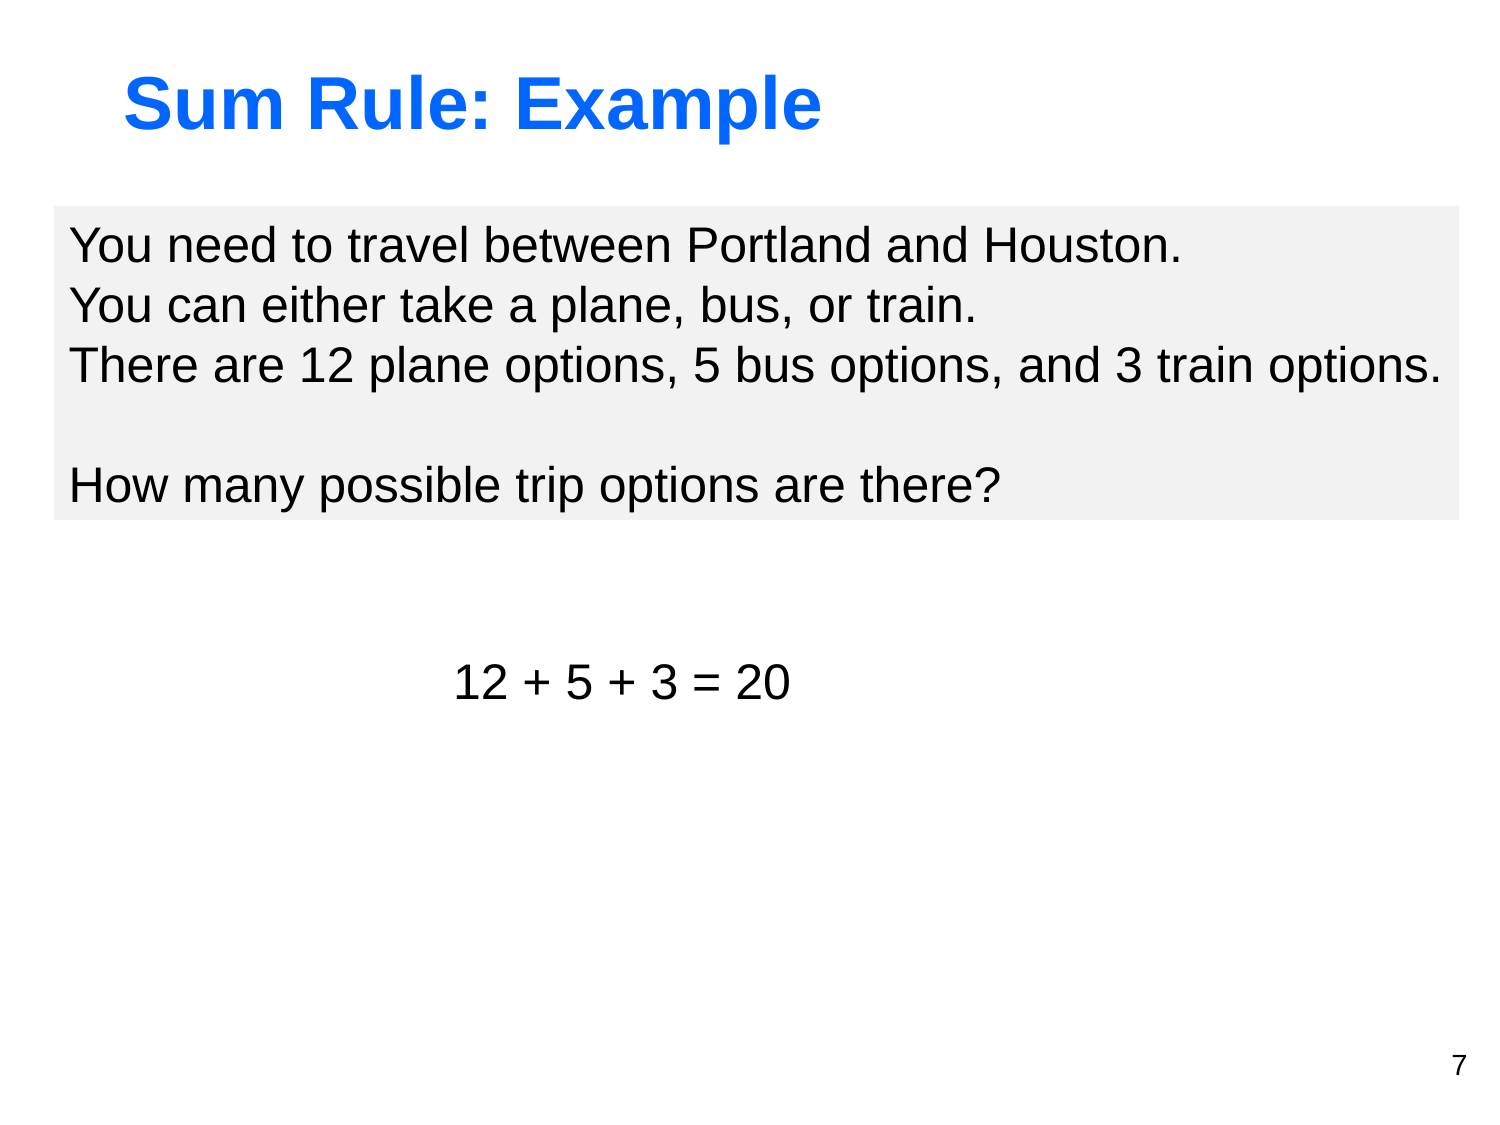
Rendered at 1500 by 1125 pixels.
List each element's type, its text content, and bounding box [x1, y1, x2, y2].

text_box You need to travel between Portland and Houston. You can either take a plane, bus, or train. There are 12 plane options, 5 bus options, and 3 train options. How many possible trip options are there? [53, 205, 1460, 521]
slide_number 7 [1132, 1038, 1483, 1118]
text_box 12 + 5 + 3 = 20 [438, 642, 807, 718]
title Sum Rule: Example [108, 48, 1384, 151]
